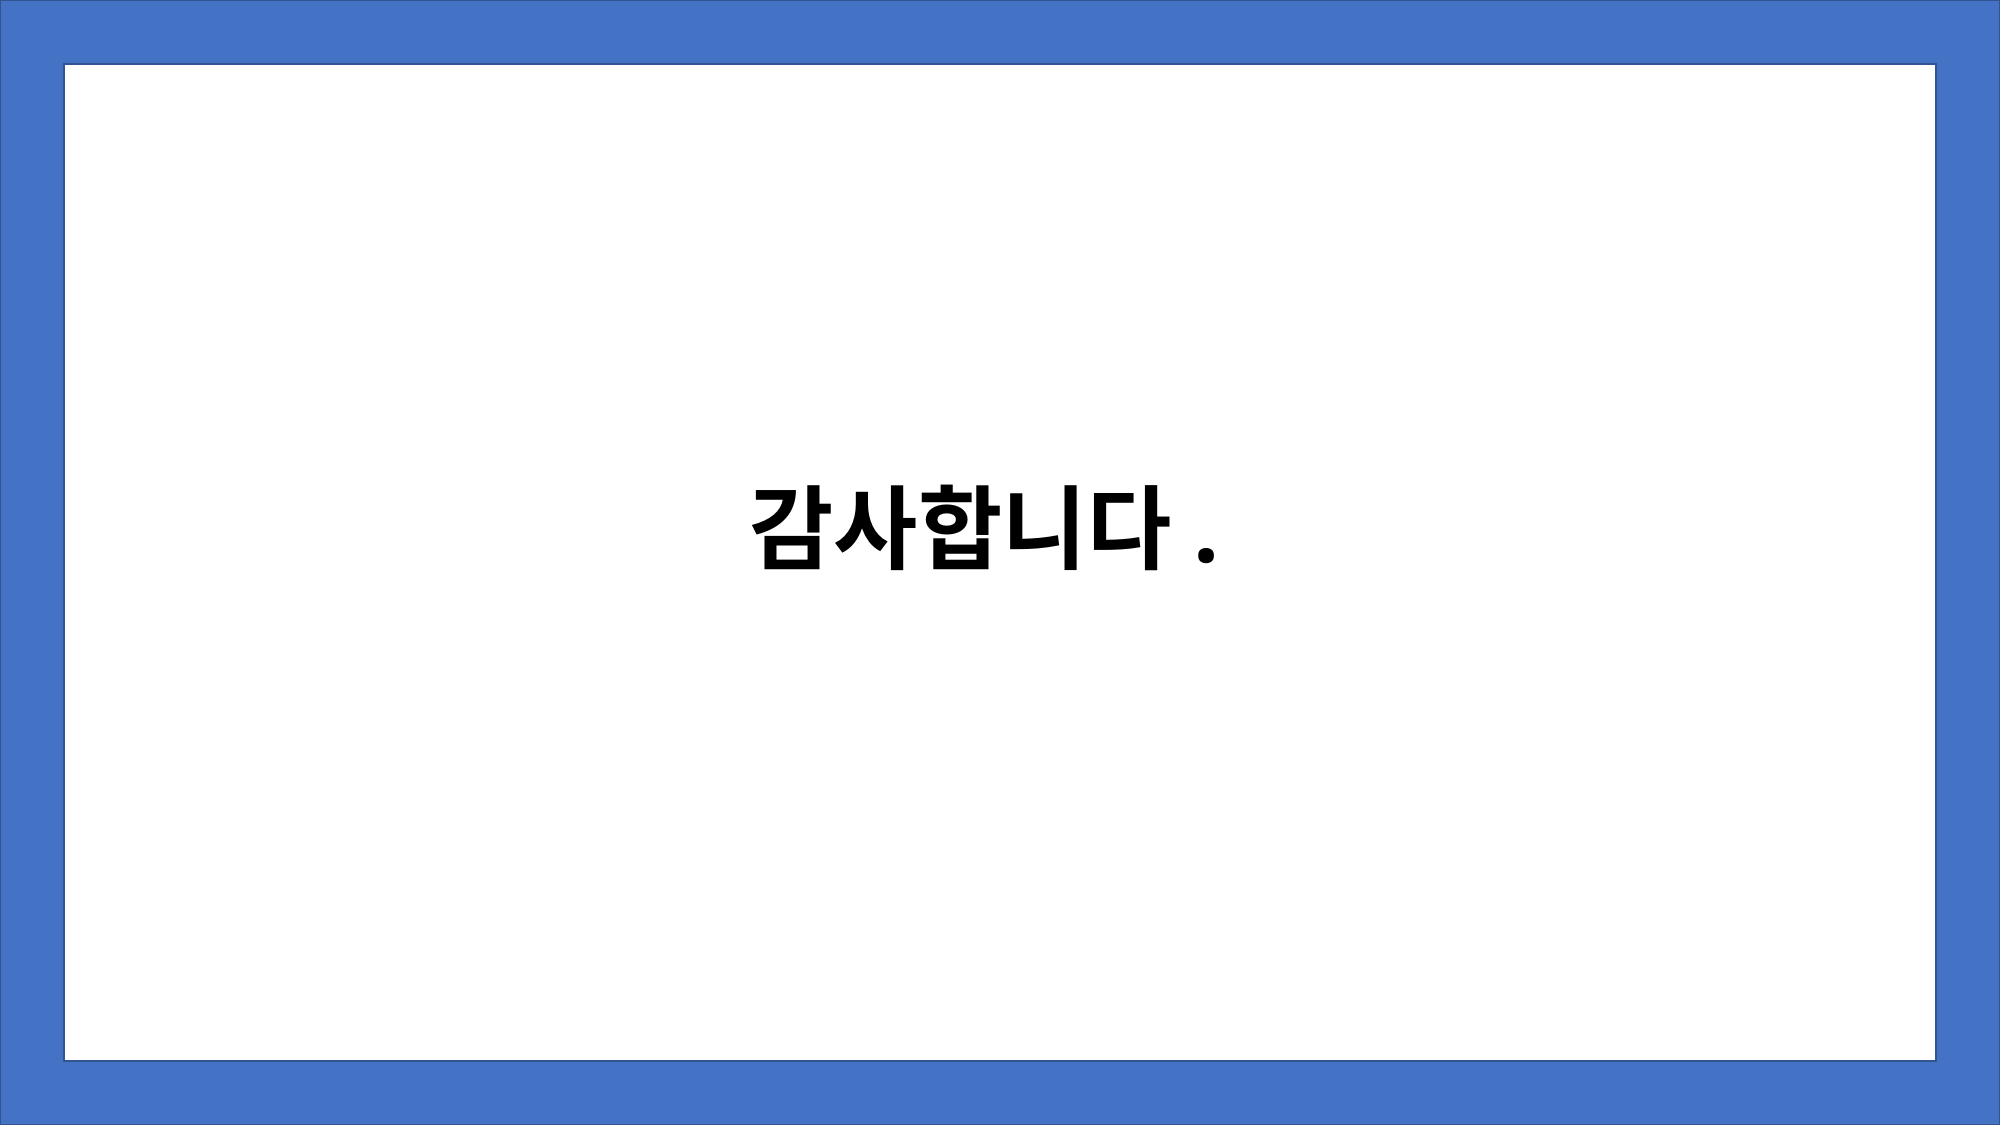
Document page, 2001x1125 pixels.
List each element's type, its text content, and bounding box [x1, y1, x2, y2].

text_box [0, 0, 2000, 1125]
title 감사합니다. [734, 424, 1266, 642]
